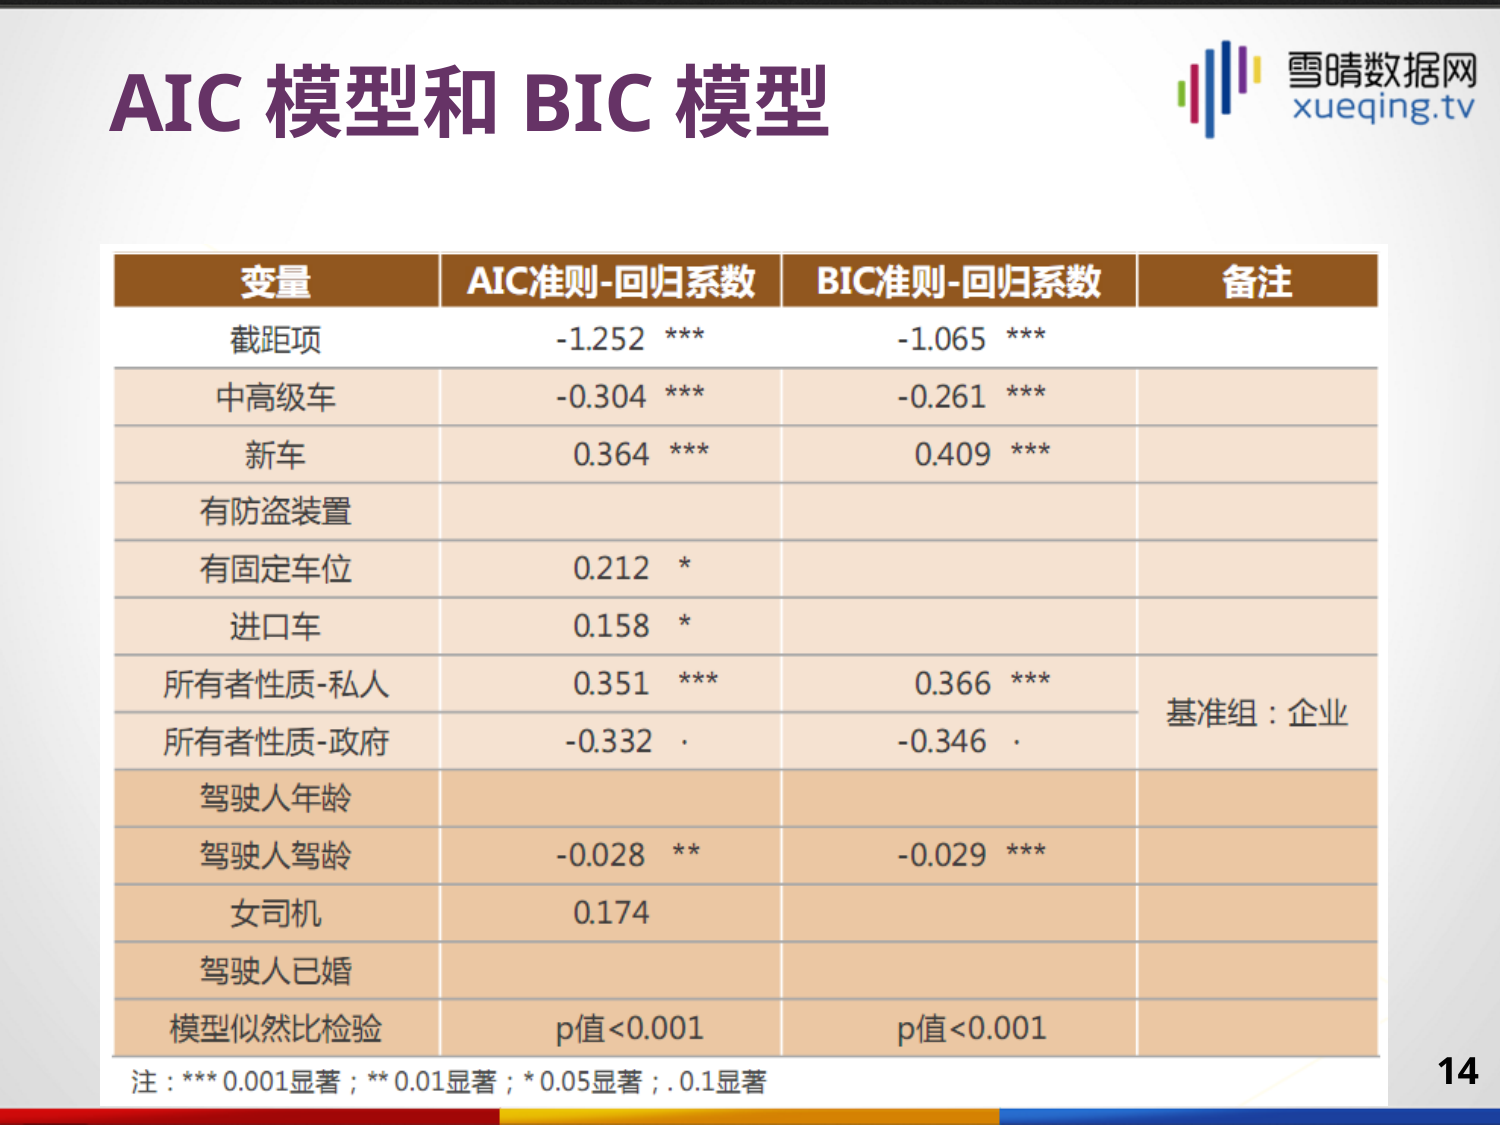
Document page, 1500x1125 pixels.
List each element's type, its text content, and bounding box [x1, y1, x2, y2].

title AIC模型和BIC模型 [93, 18, 1407, 156]
slide_number 14 [1387, 1039, 1495, 1118]
picture [0, 0, 1500, 1125]
